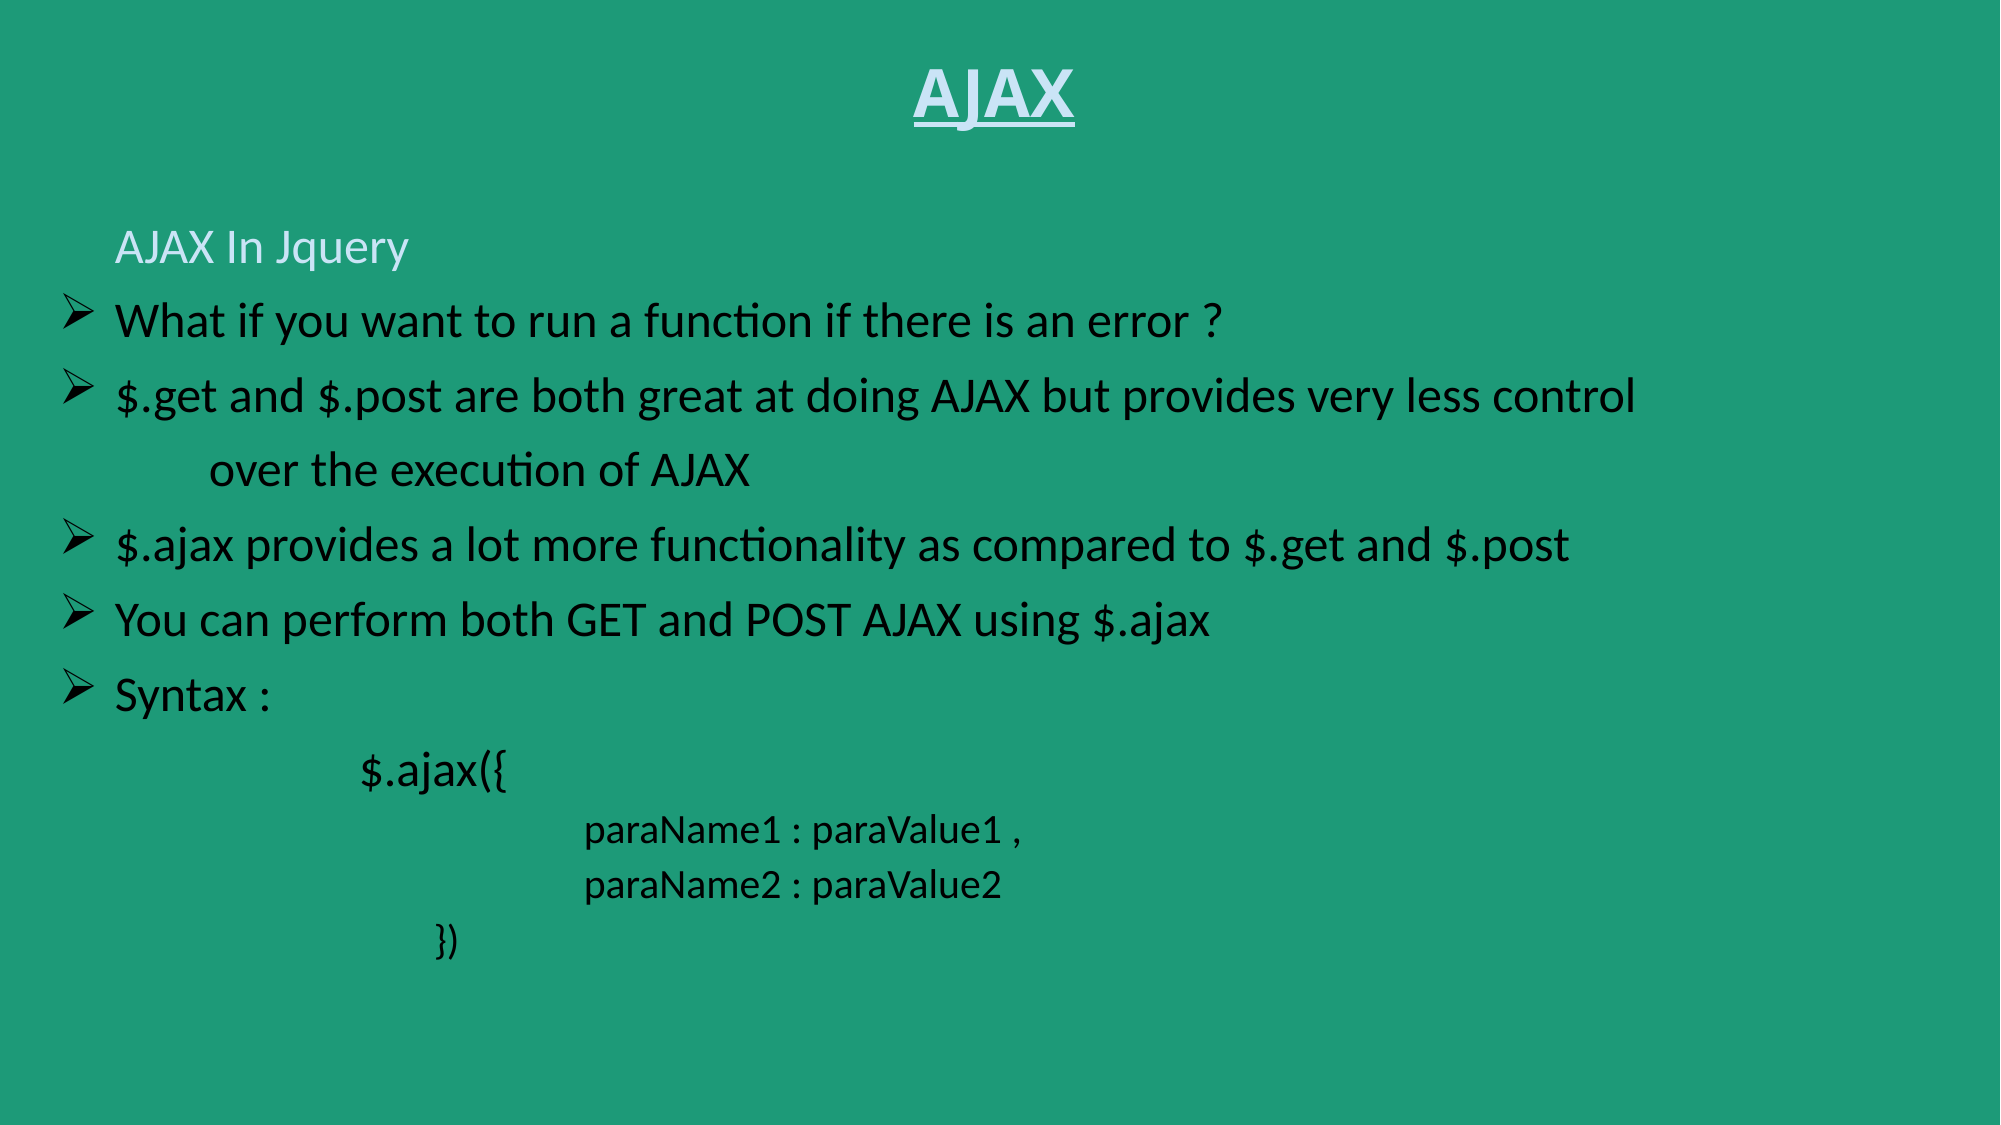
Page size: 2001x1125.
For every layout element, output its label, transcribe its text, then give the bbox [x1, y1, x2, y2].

subtitle AJAX In Jquery What if you want to run a function if there is an error ? $.get and $.post are both great at doing AJAX but provides very less control over the execution of AJAX $.ajax provides a lot more functionality as compared to $.get and $.post You can perform both GET and POST AJAX using $.ajax Syntax : $.ajax({ paraName1 : paraValue1 , paraName2 : paraValue2 }) [43, 163, 1946, 1067]
title AJAX [43, 58, 1946, 139]
